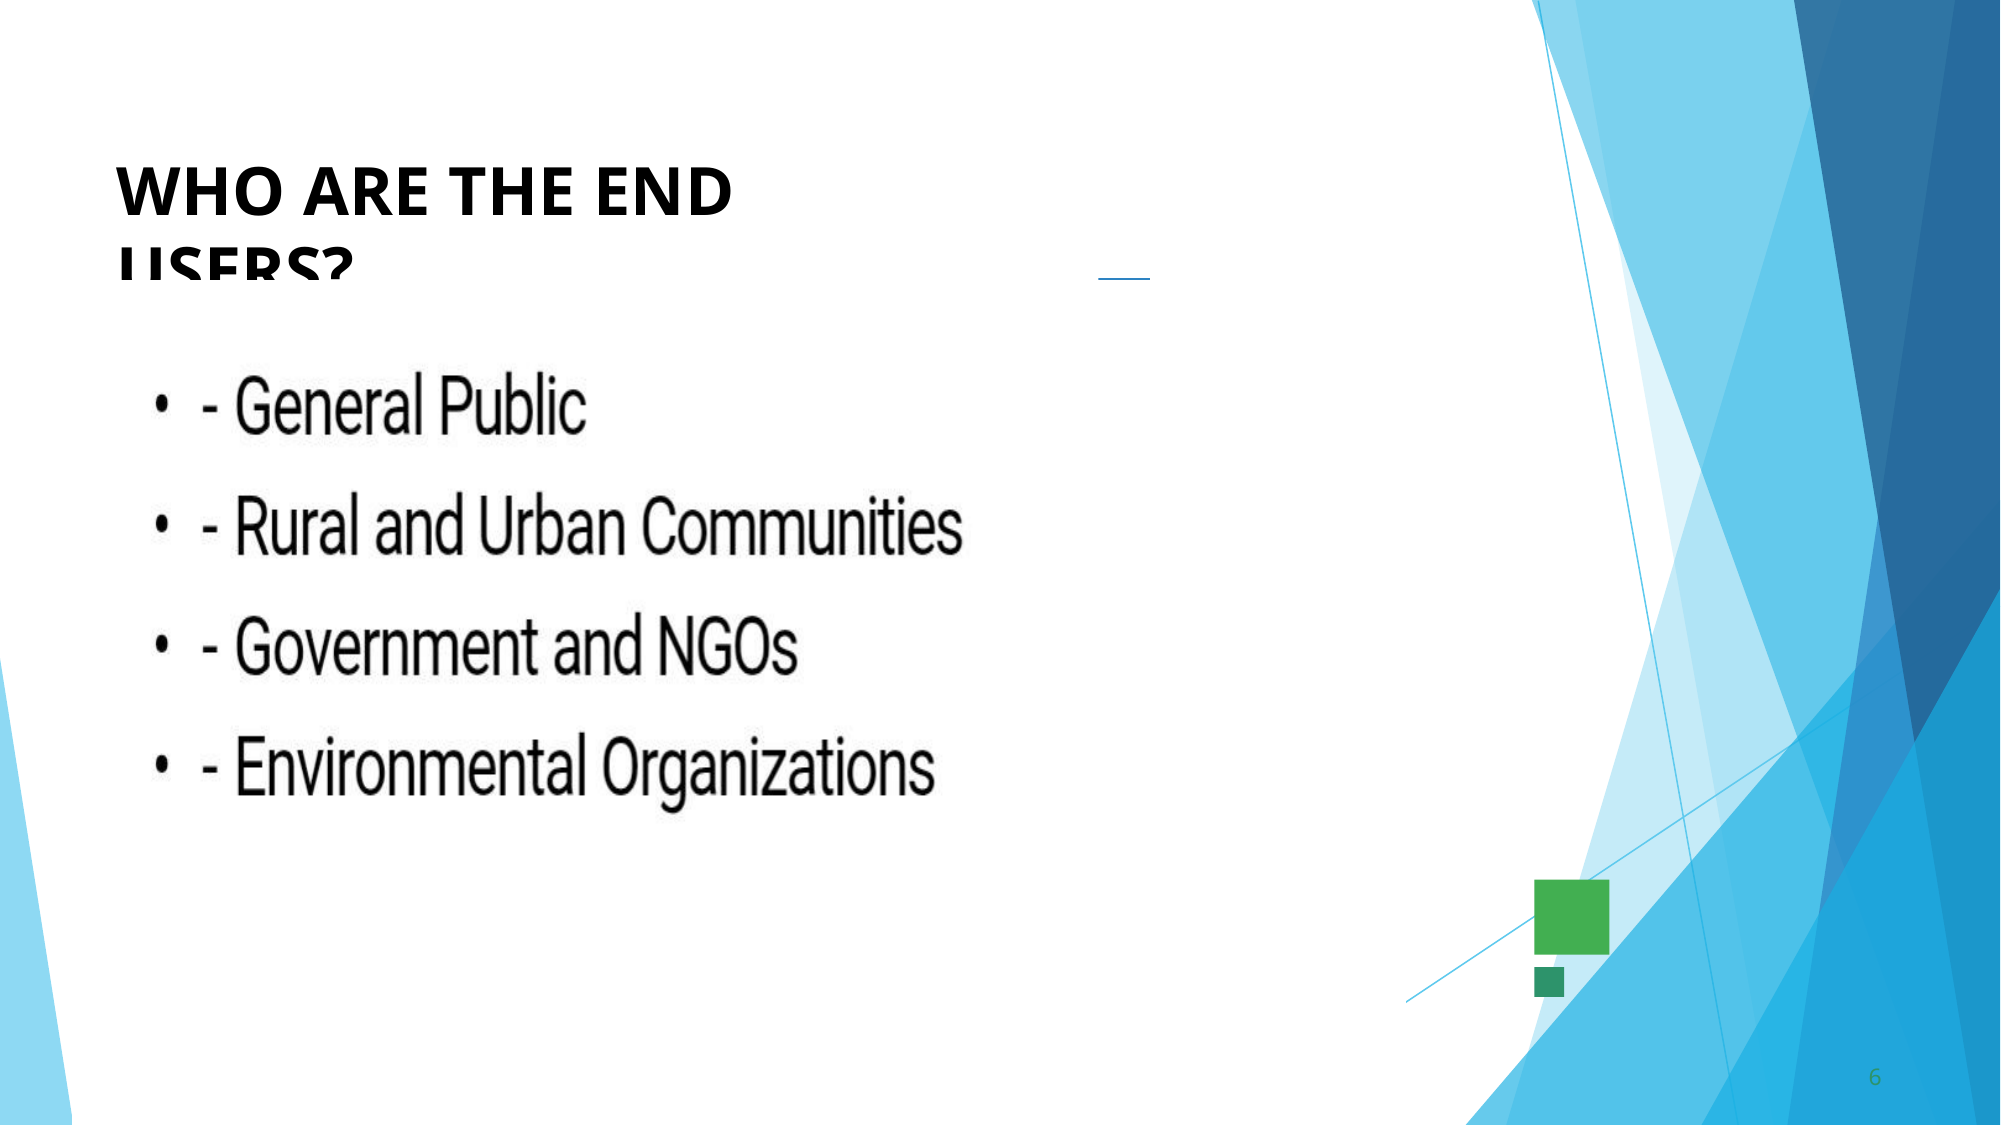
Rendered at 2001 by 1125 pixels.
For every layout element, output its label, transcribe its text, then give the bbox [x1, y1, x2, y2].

text_box [1534, 879, 1610, 955]
title WHO ARE THE END USERS? [114, 146, 938, 278]
text_box [1534, 967, 1565, 997]
slide_number 6 [1862, 1061, 1888, 1125]
picture [72, 280, 1407, 1125]
